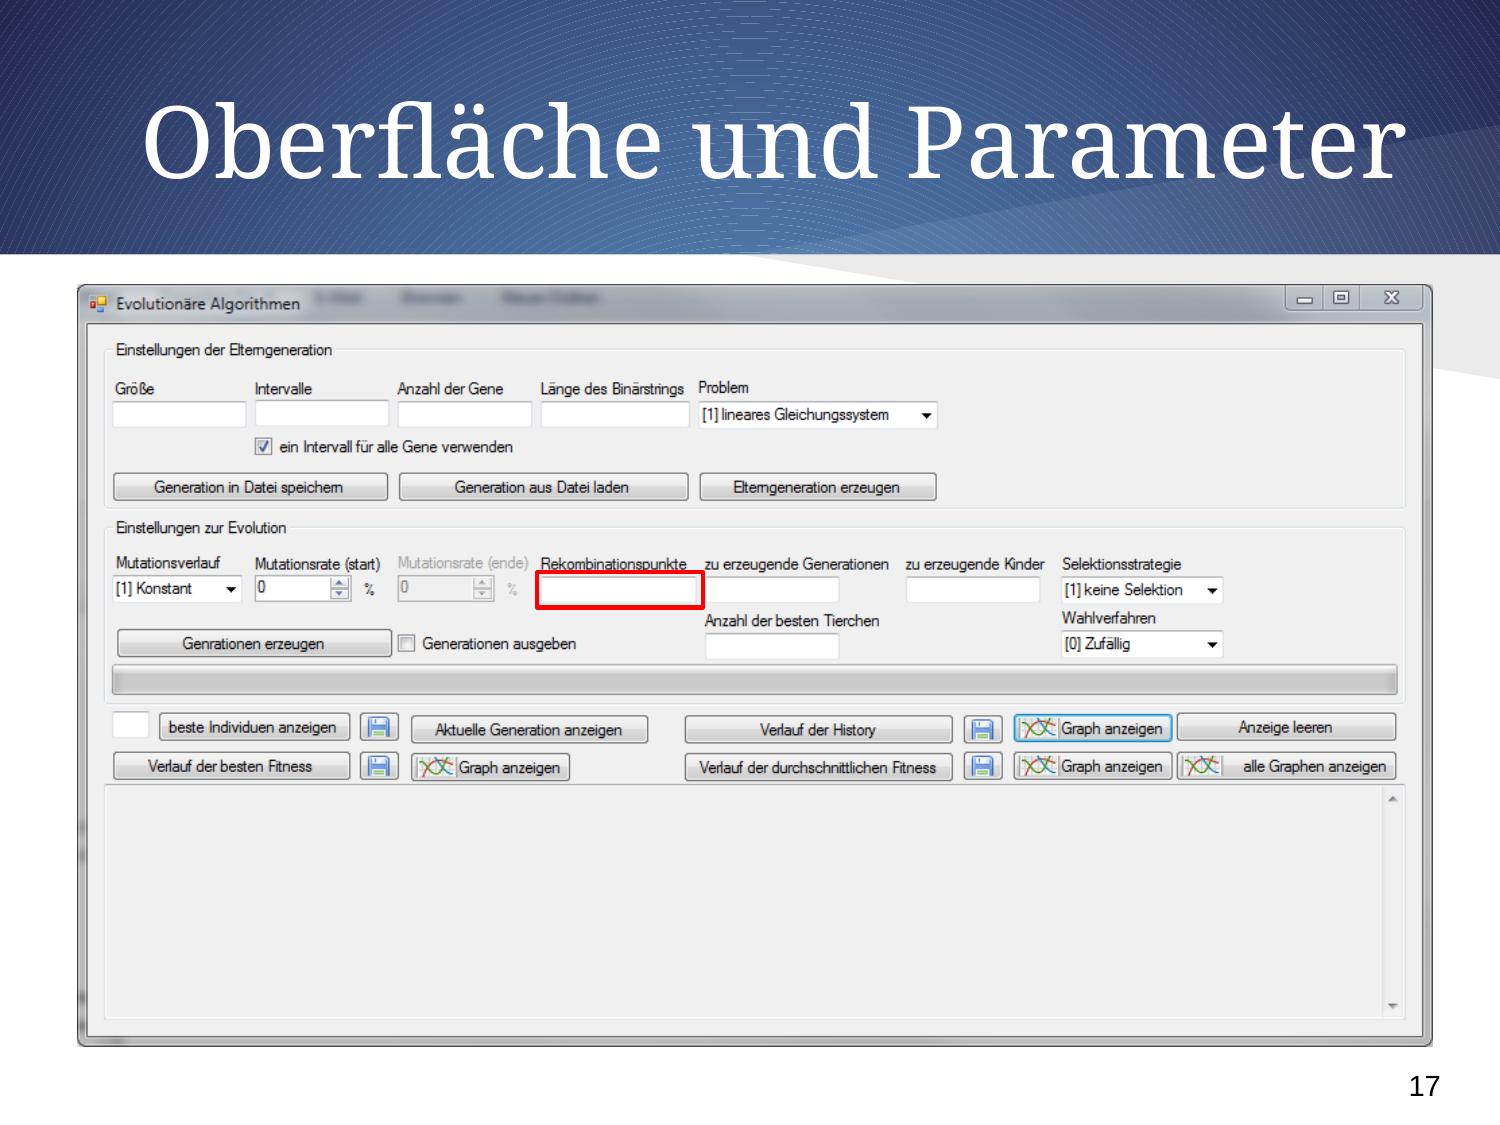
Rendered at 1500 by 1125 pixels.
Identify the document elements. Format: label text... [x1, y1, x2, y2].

title Oberfläche und Parameter [75, 45, 1425, 233]
picture [76, 284, 1433, 1048]
